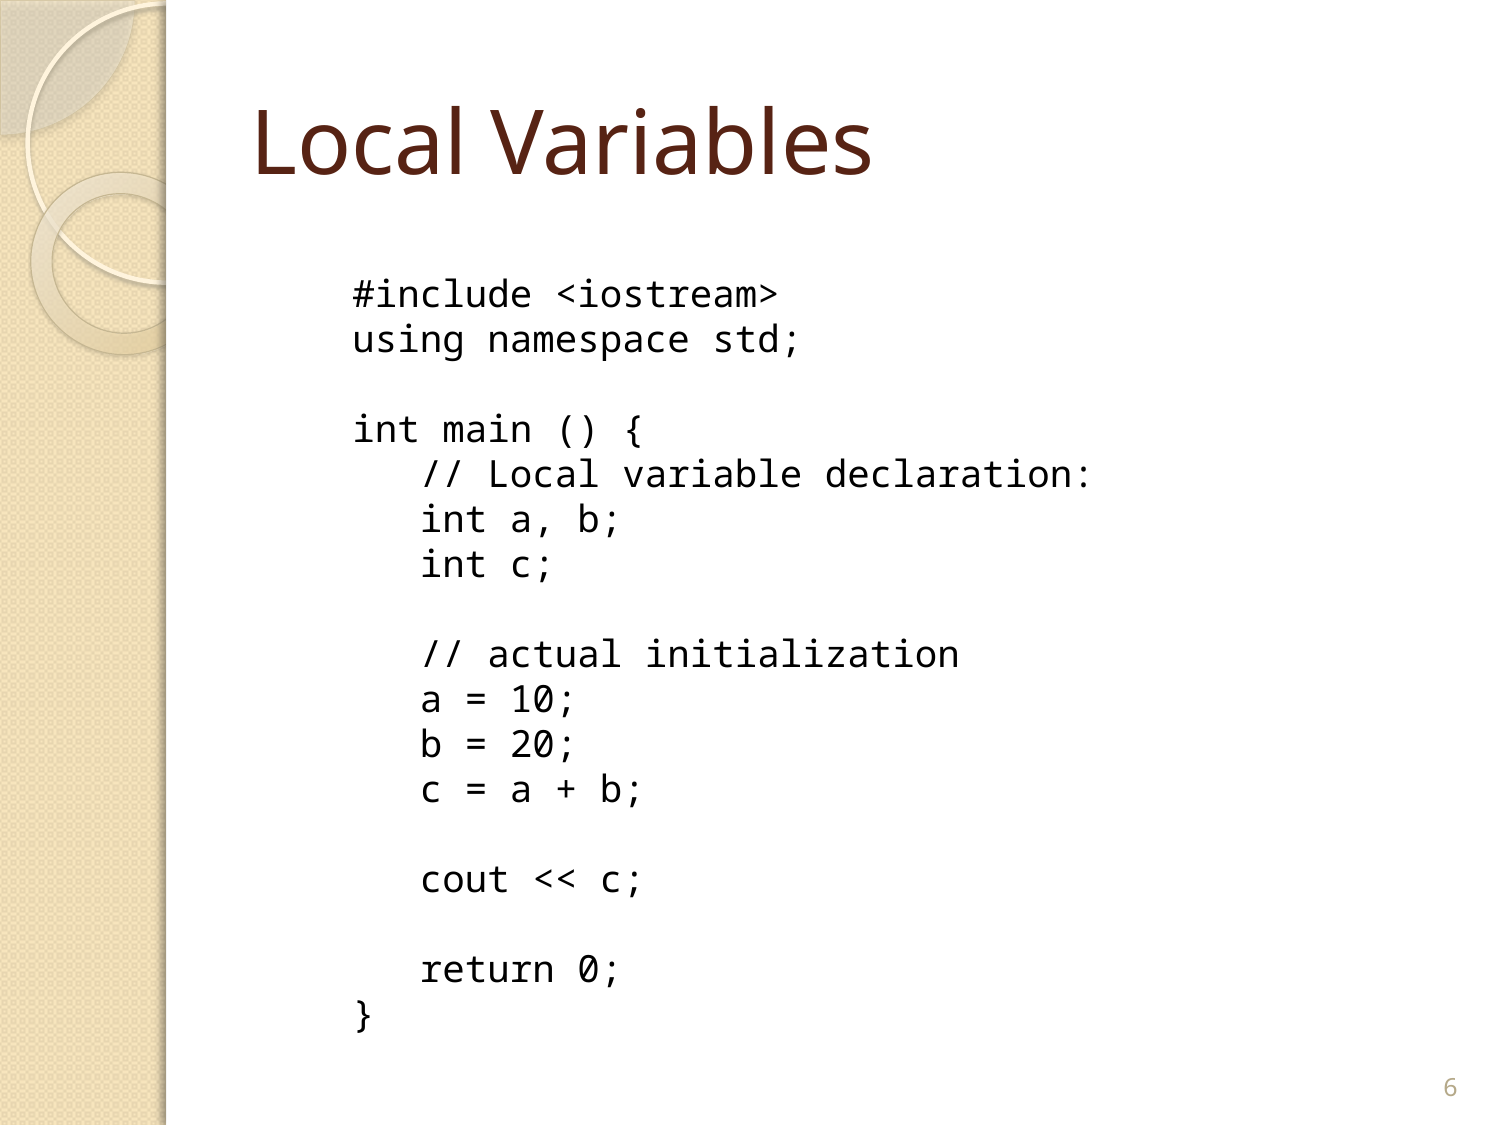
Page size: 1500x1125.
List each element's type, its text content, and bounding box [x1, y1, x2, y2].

title Local Variables [235, 45, 1466, 233]
slide_number 6 [1413, 1034, 1488, 1113]
text_box #include <iostream> using namespace std; int main () { // Local variable declaration: int a, b; int c; // actual initialization a = 10; b = 20; c = a + b; cout << c; return 0; } [337, 262, 1263, 1043]
